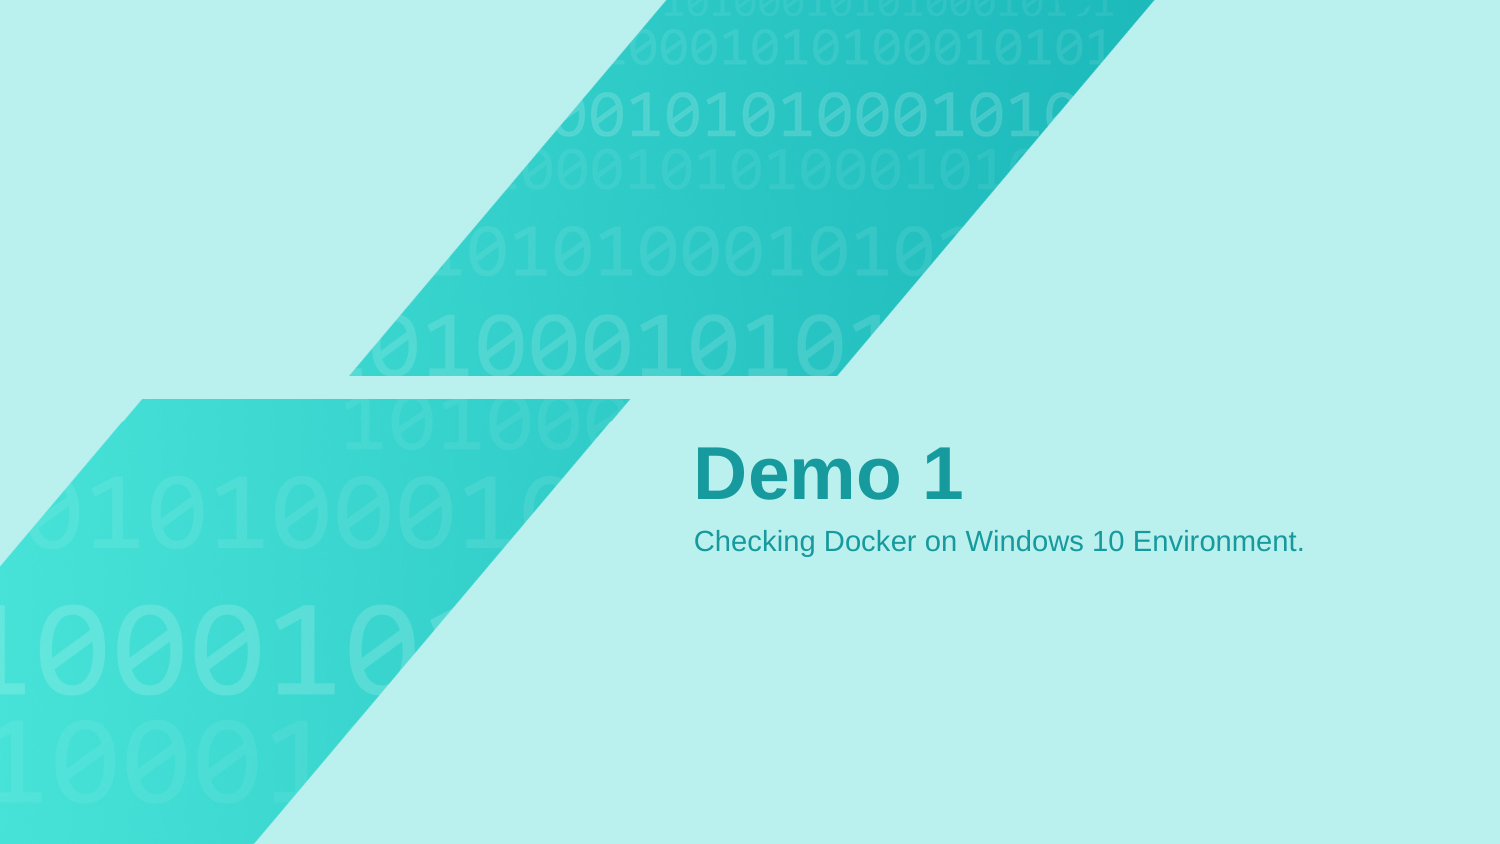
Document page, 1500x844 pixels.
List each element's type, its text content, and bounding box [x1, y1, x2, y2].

picture [0, 0, 1500, 844]
list Demo 1 [679, 421, 1500, 516]
list Checking Docker on Windows 10 Environment. [679, 516, 1500, 564]
